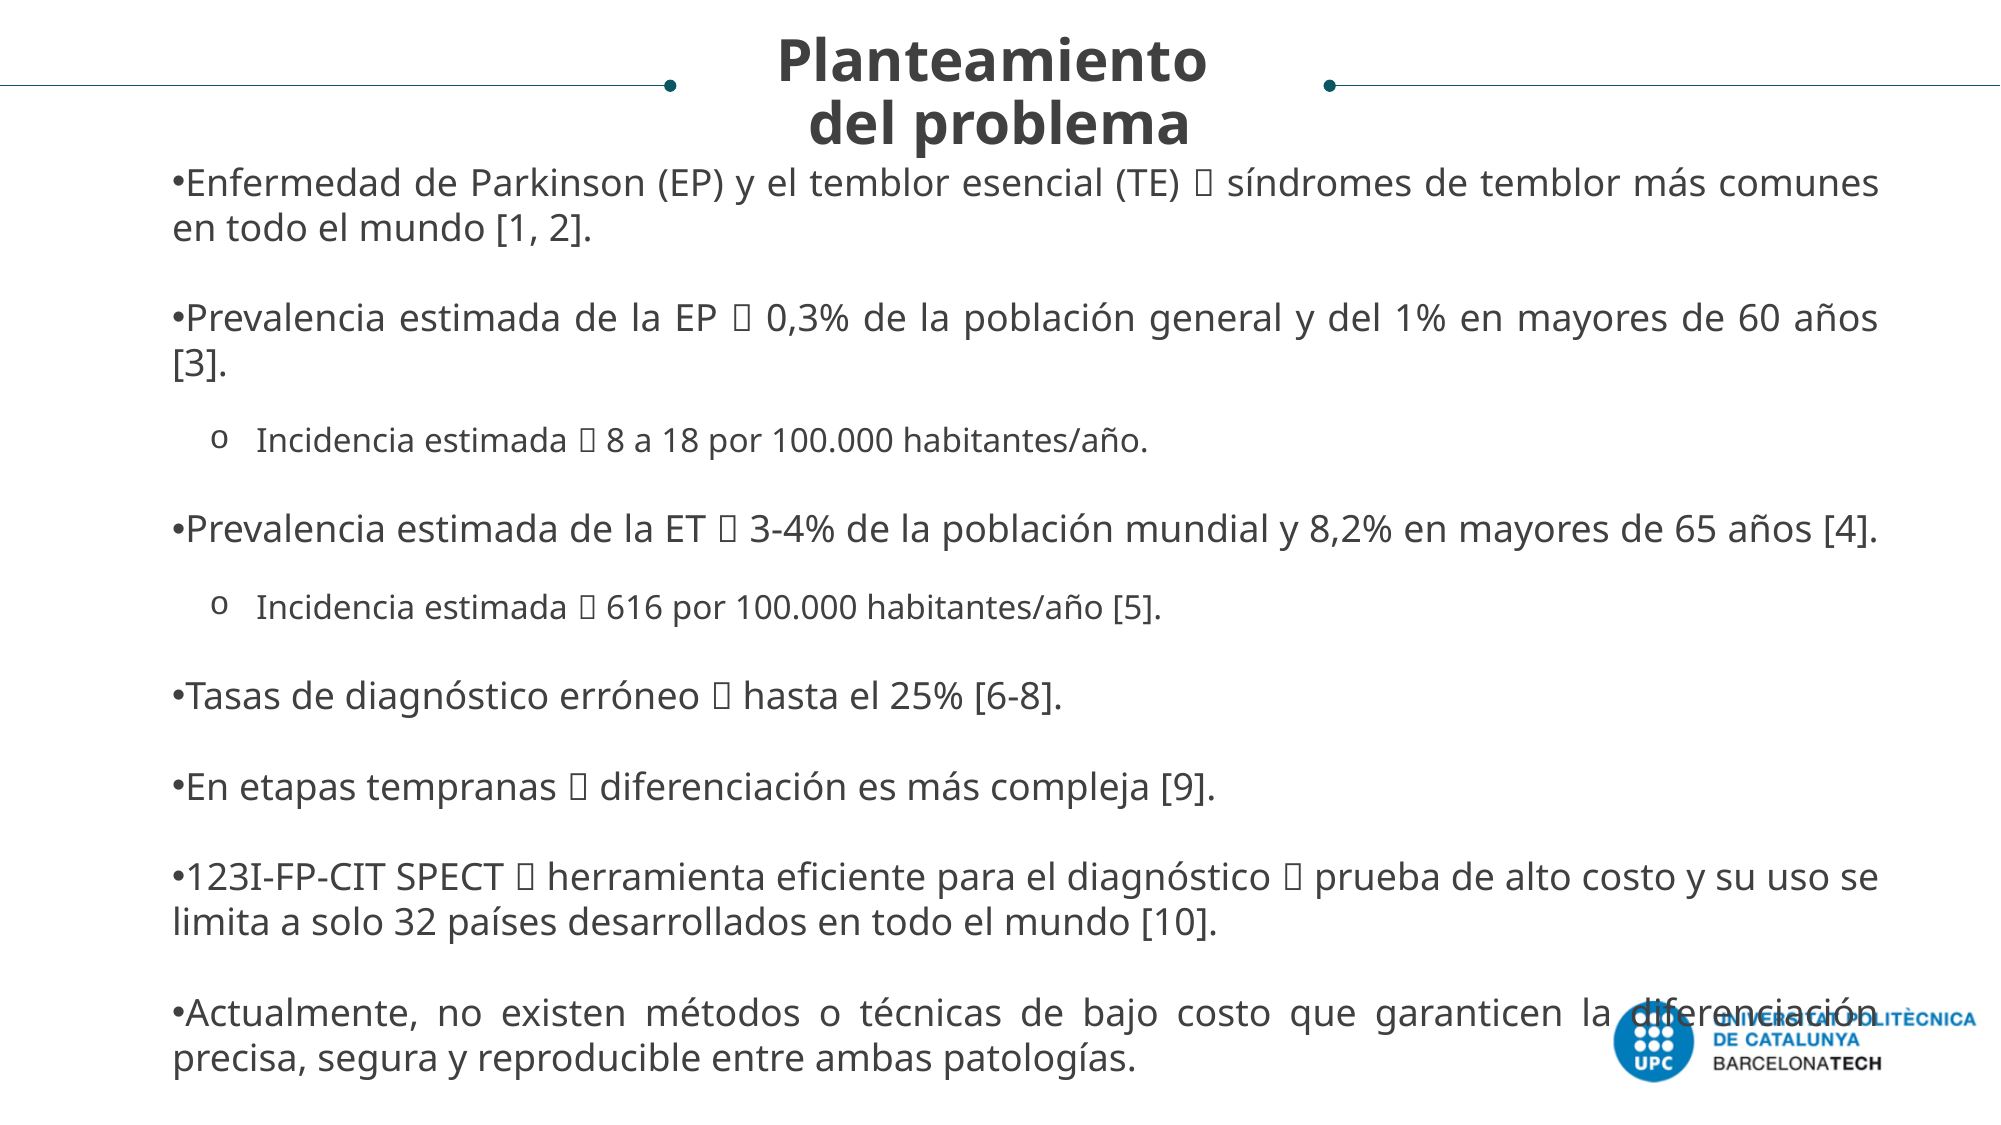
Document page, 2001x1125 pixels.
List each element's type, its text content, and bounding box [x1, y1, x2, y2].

picture [1593, 960, 1994, 1125]
list Enfermedad de Parkinson (EP) y el temblor esencial (TE)  síndromes de temblor más comunes en todo el mundo [1, 2]. Prevalencia estimada de la EP  0,3% de la población general y del 1% en mayores de 60 años [3]. Incidencia estimada  8 a 18 por 100.000 habitantes/año. Prevalencia estimada de la ET  3-4% de la población mundial y 8,2% en mayores de 65 años [4]. Incidencia estimada  616 por 100.000 habitantes/año [5]. Tasas de diagnóstico erróneo  hasta el 25% [6-8]. En etapas tempranas  diferenciación es más compleja [9]. 123I-FP-CIT SPECT  herramienta eficiente para el diagnóstico  prueba de alto costo y su uso se limita a solo 32 países desarrollados en todo el mundo [10]. Actualmente, no existen métodos o técnicas de bajo costo que garanticen la diferenciación precisa, segura y reproducible entre ambas patologías. [172, 158, 1881, 1080]
text_box Planteamiento del problema [37, 31, 1963, 158]
